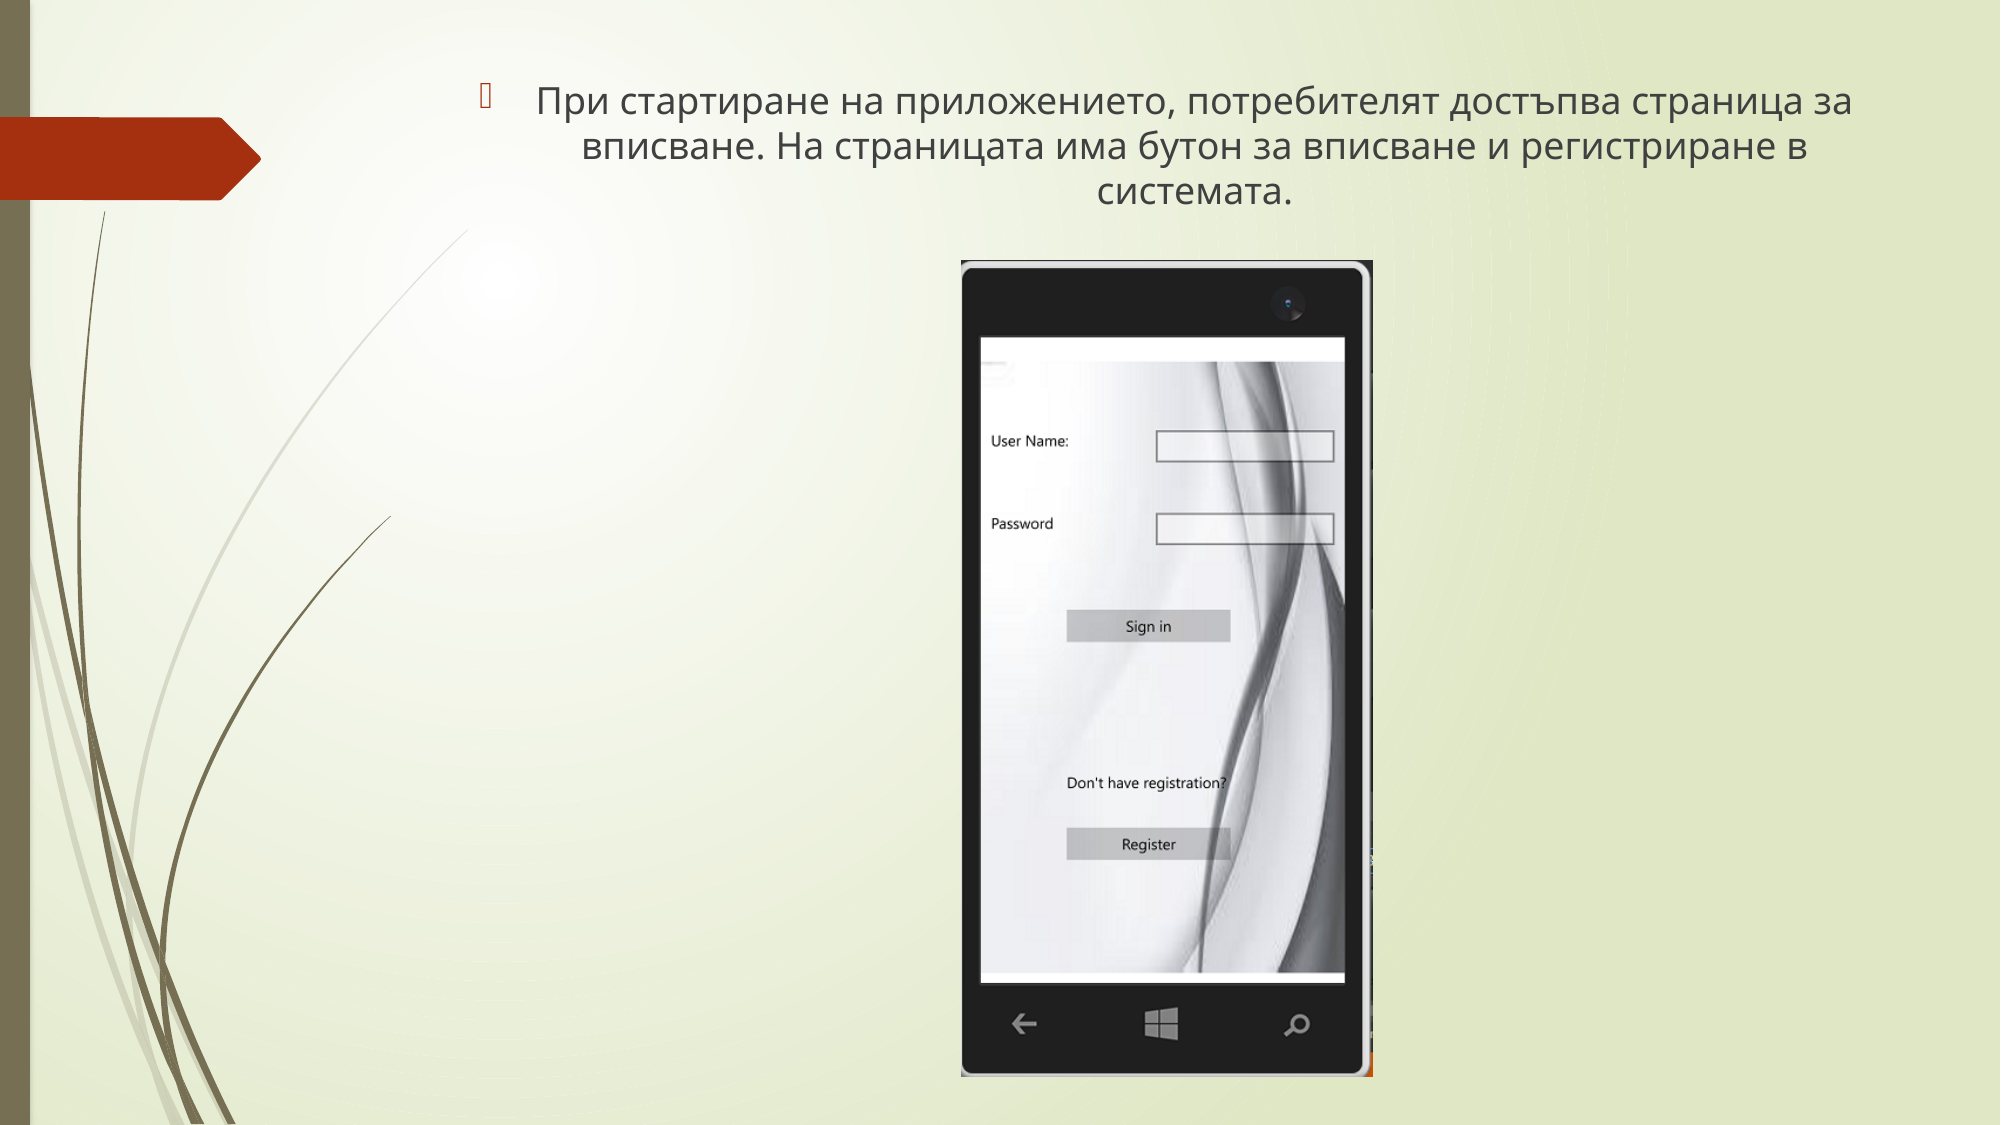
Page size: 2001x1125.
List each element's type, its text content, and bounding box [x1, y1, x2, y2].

picture [960, 260, 1373, 1077]
list При стартиране на приложението, потребителят достъпва страница за вписване. На страницата има бутон за вписване и регистриране в системата. [435, 69, 1899, 690]
